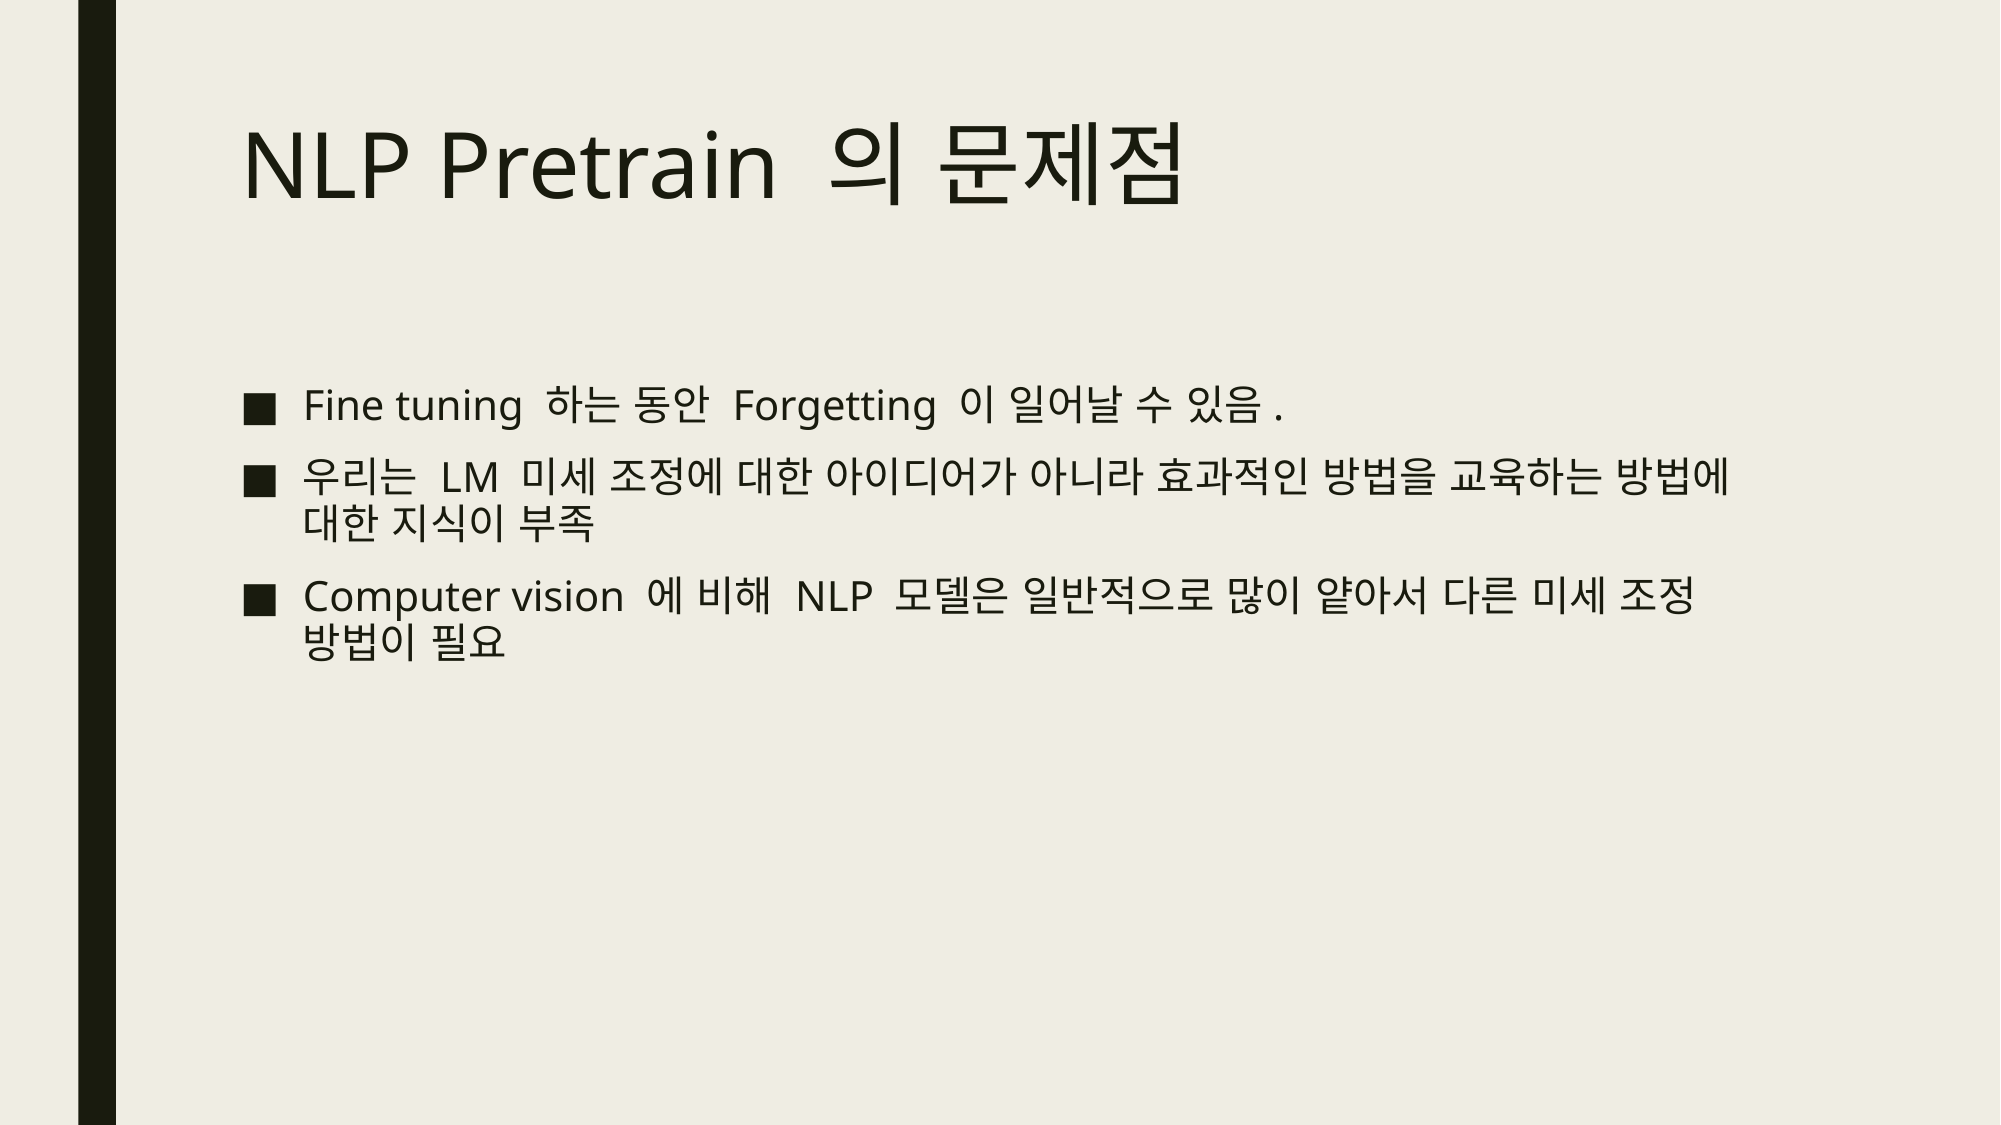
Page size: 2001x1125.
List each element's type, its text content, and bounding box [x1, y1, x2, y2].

list Fine tuning 하는 동안 Forgetting 이 일어날 수 있음. 우리는 LM 미세 조정에 대한 아이디어가 아니라 효과적인 방법을 교육하는 방법에 대한 지식이 부족 Computer vision 에 비해 NLP 모델은 일반적으로 많이 얕아서 다른 미세 조정 방법이 필요 [225, 375, 1800, 963]
title NLP Pretrain 의 문제점 [225, 112, 1800, 357]
